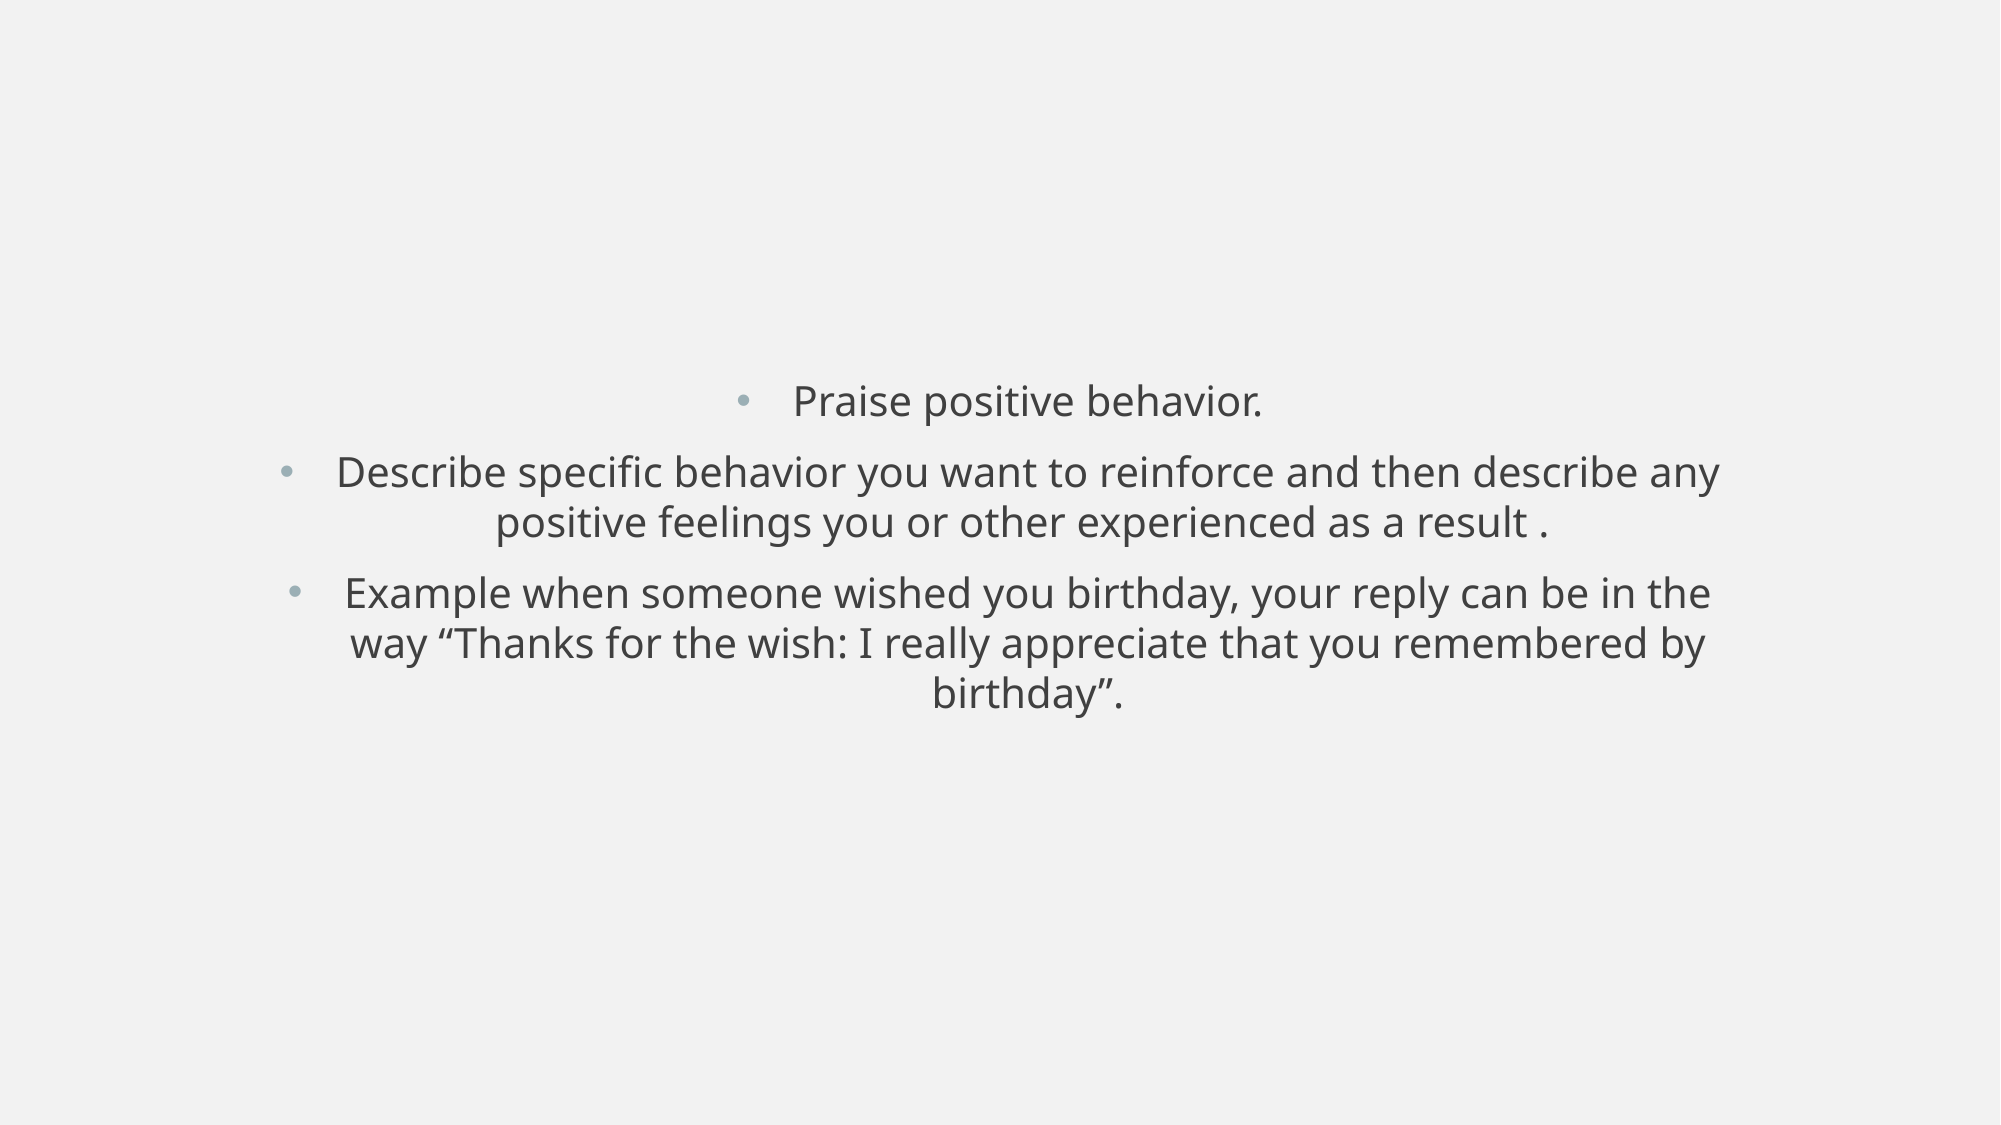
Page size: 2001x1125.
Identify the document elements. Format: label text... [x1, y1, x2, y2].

subtitle Praise positive behavior. Describe specific behavior you want to reinforce and then describe any positive feelings you or other experienced as a result . Example when someone wished you birthday, your reply can be in the way “Thanks for the wish: I really appreciate that you remembered by birthday”. [262, 367, 1738, 914]
